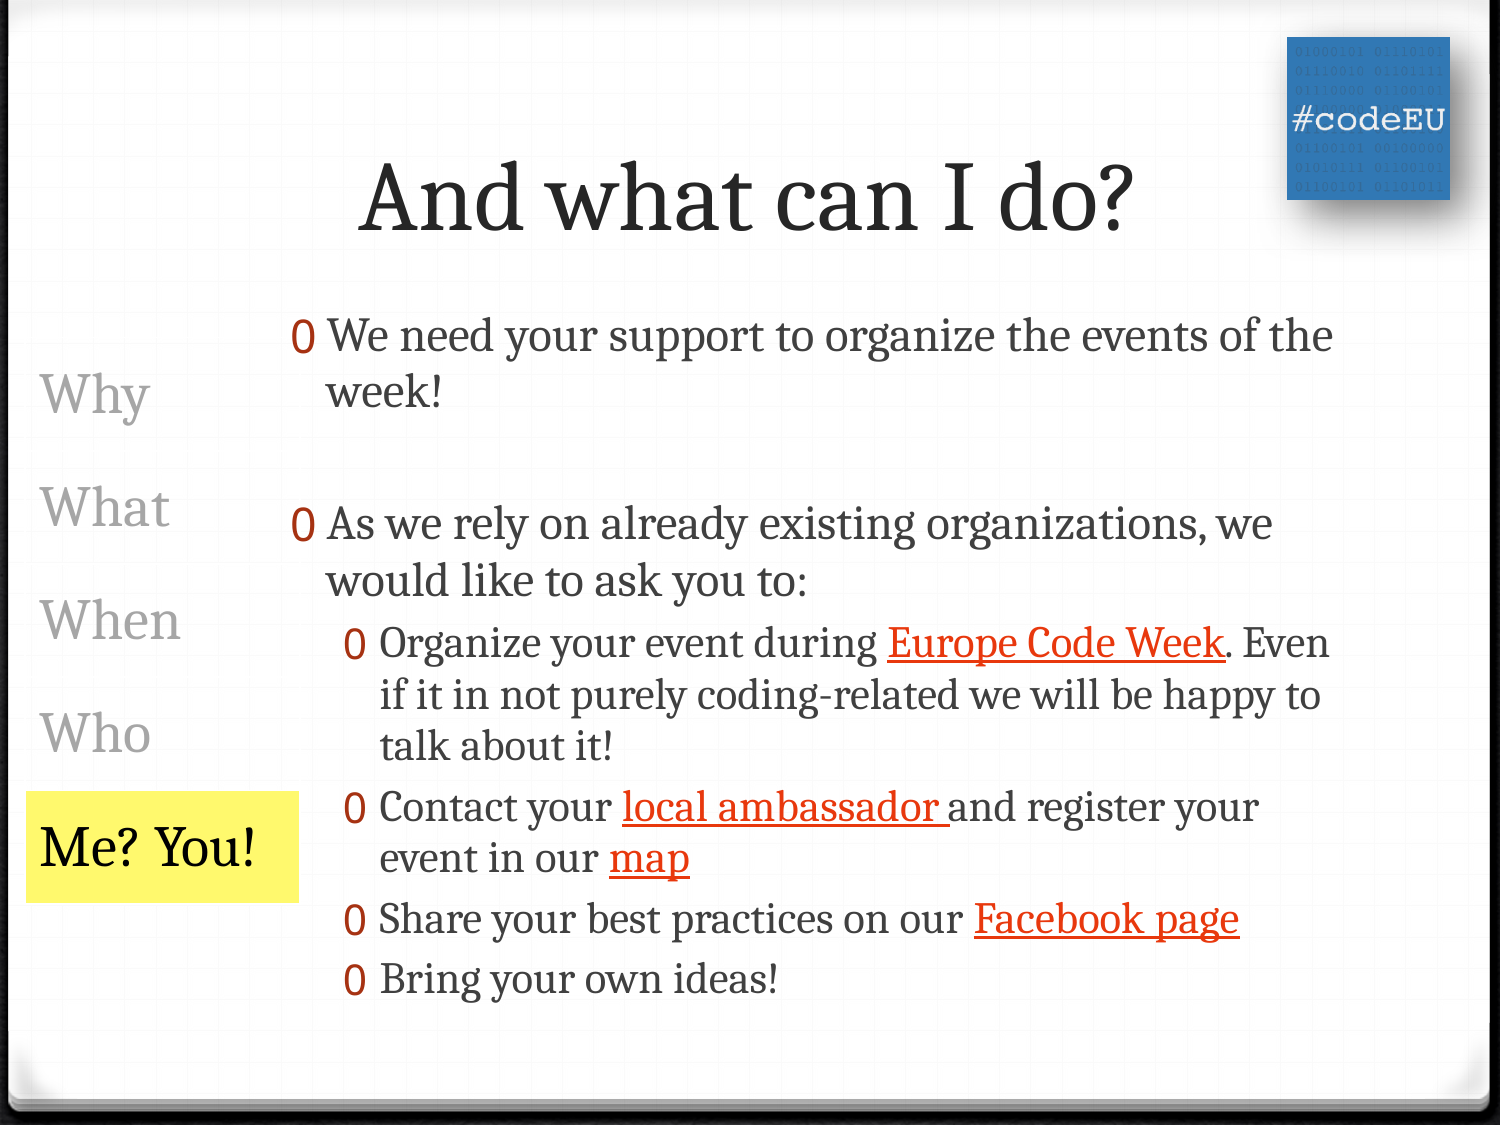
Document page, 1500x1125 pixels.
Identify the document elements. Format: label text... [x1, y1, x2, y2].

text_box We need your support to organize the events of the week! As we rely on already existing organizations, we would like to ask you to: Organize your event during Europe Code Week. Even if it in not purely coding-related we will be happy to talk about it! Contact your local ambassador and register your event in our map Share your best practices on our Facebook page Bring your own ideas! [275, 299, 1363, 1016]
picture [0, 0, 1500, 1125]
title And what can I do? [90, 71, 1410, 309]
table_cell What [26, 452, 275, 563]
table_cell Me? You! [26, 791, 275, 903]
table_cell Who [26, 678, 275, 790]
table_cell When [26, 565, 275, 676]
table_header Why [26, 338, 275, 450]
